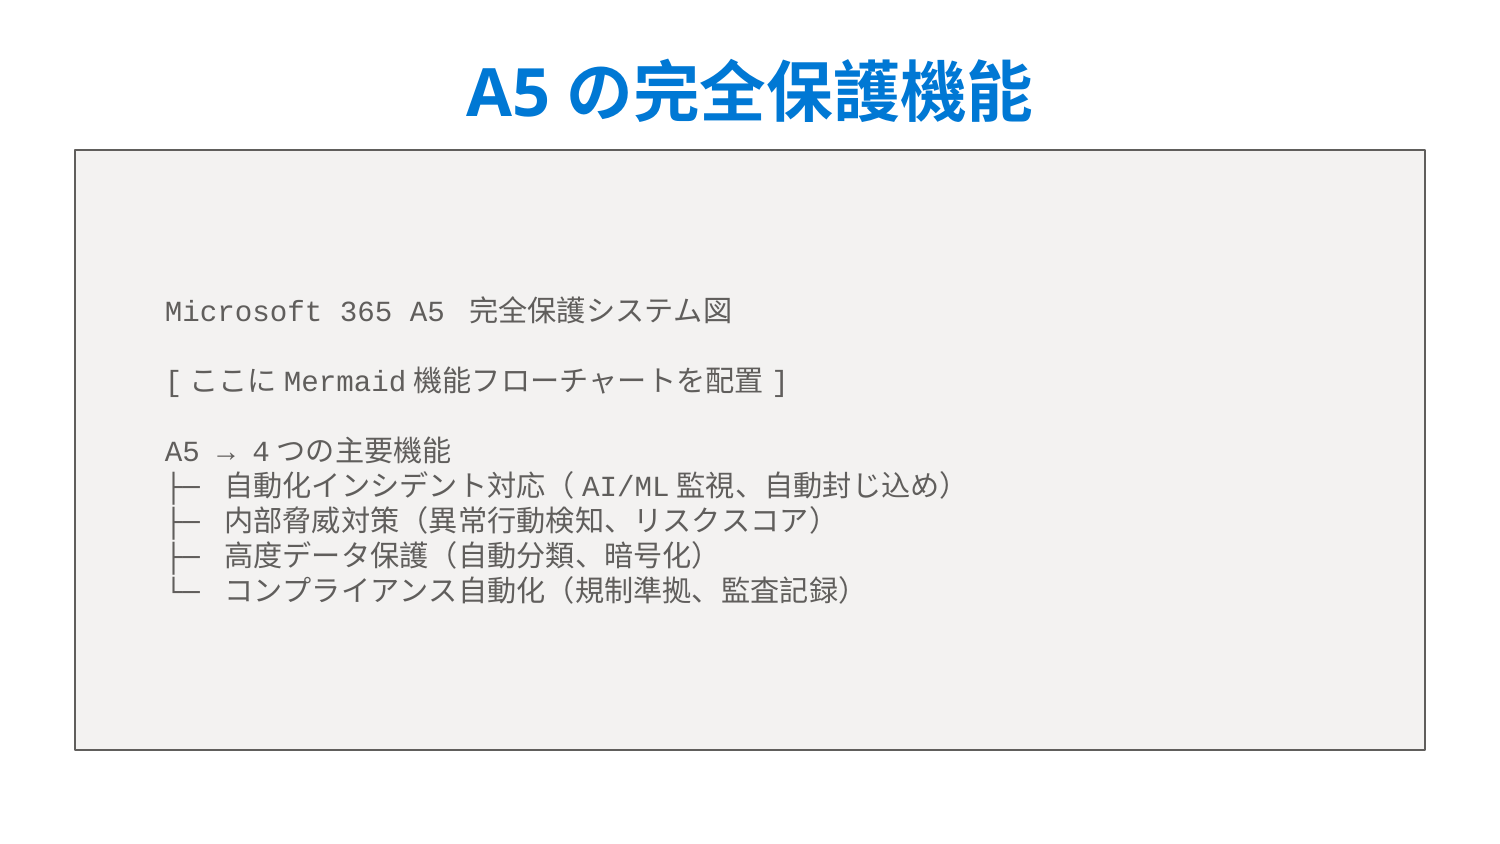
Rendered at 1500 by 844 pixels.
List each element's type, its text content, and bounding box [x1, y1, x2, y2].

text_box Microsoft 365 A5 完全保護システム図 [ここにMermaid機能フローチャートを配置] A5 → 4つの主要機能 ├─ 自動化インシデント対応（AI/ML監視、自動封じ込め） ├─ 内部脅威対策（異常行動検知、リスクスコア） ├─ 高度データ保護（自動分類、暗号化） └─ コンプライアンス自動化（規制準拠、監査記録） [149, 224, 1350, 675]
text_box A5の完全保護機能 [149, 44, 1350, 135]
text_box [74, 149, 1425, 750]
